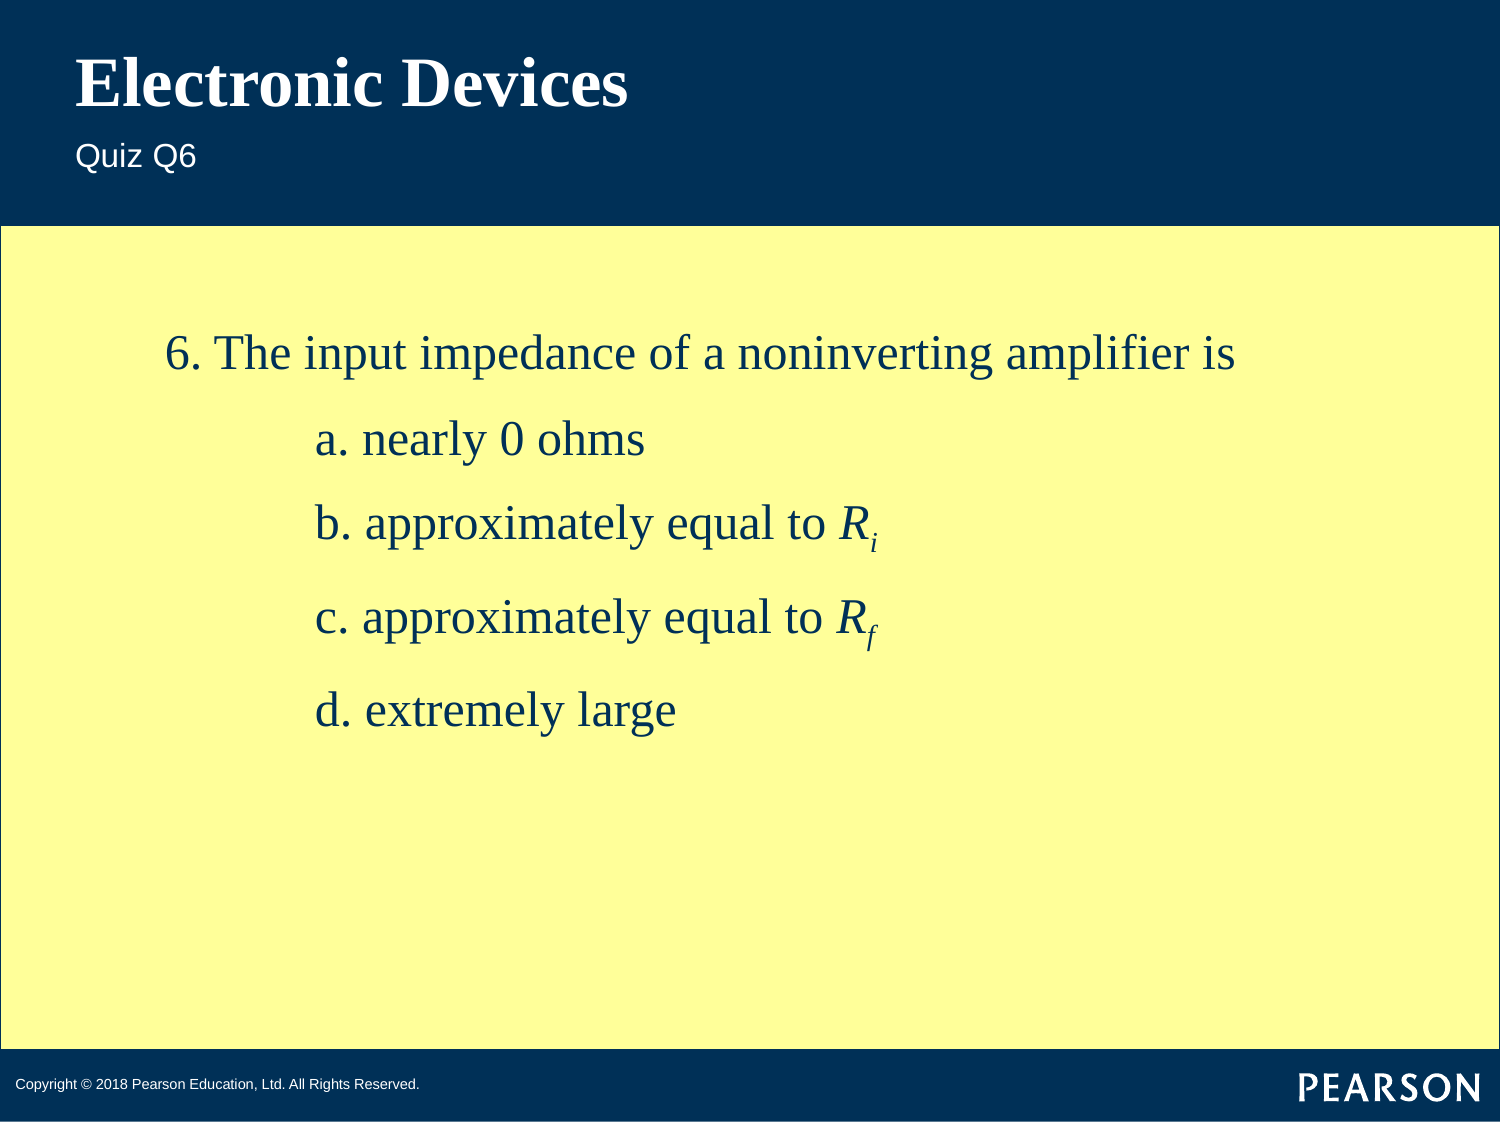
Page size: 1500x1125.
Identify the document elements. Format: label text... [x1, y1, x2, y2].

text_box 6. The input impedance of a noninverting amplifier is a. nearly 0 ohms b. approximately equal to Ri c. approximately equal to Rf d. extremely large [149, 312, 1438, 829]
title Electronic Devices [75, 35, 1425, 133]
list Quiz Q6 [75, 133, 1425, 200]
text_box [0, 224, 1500, 1050]
